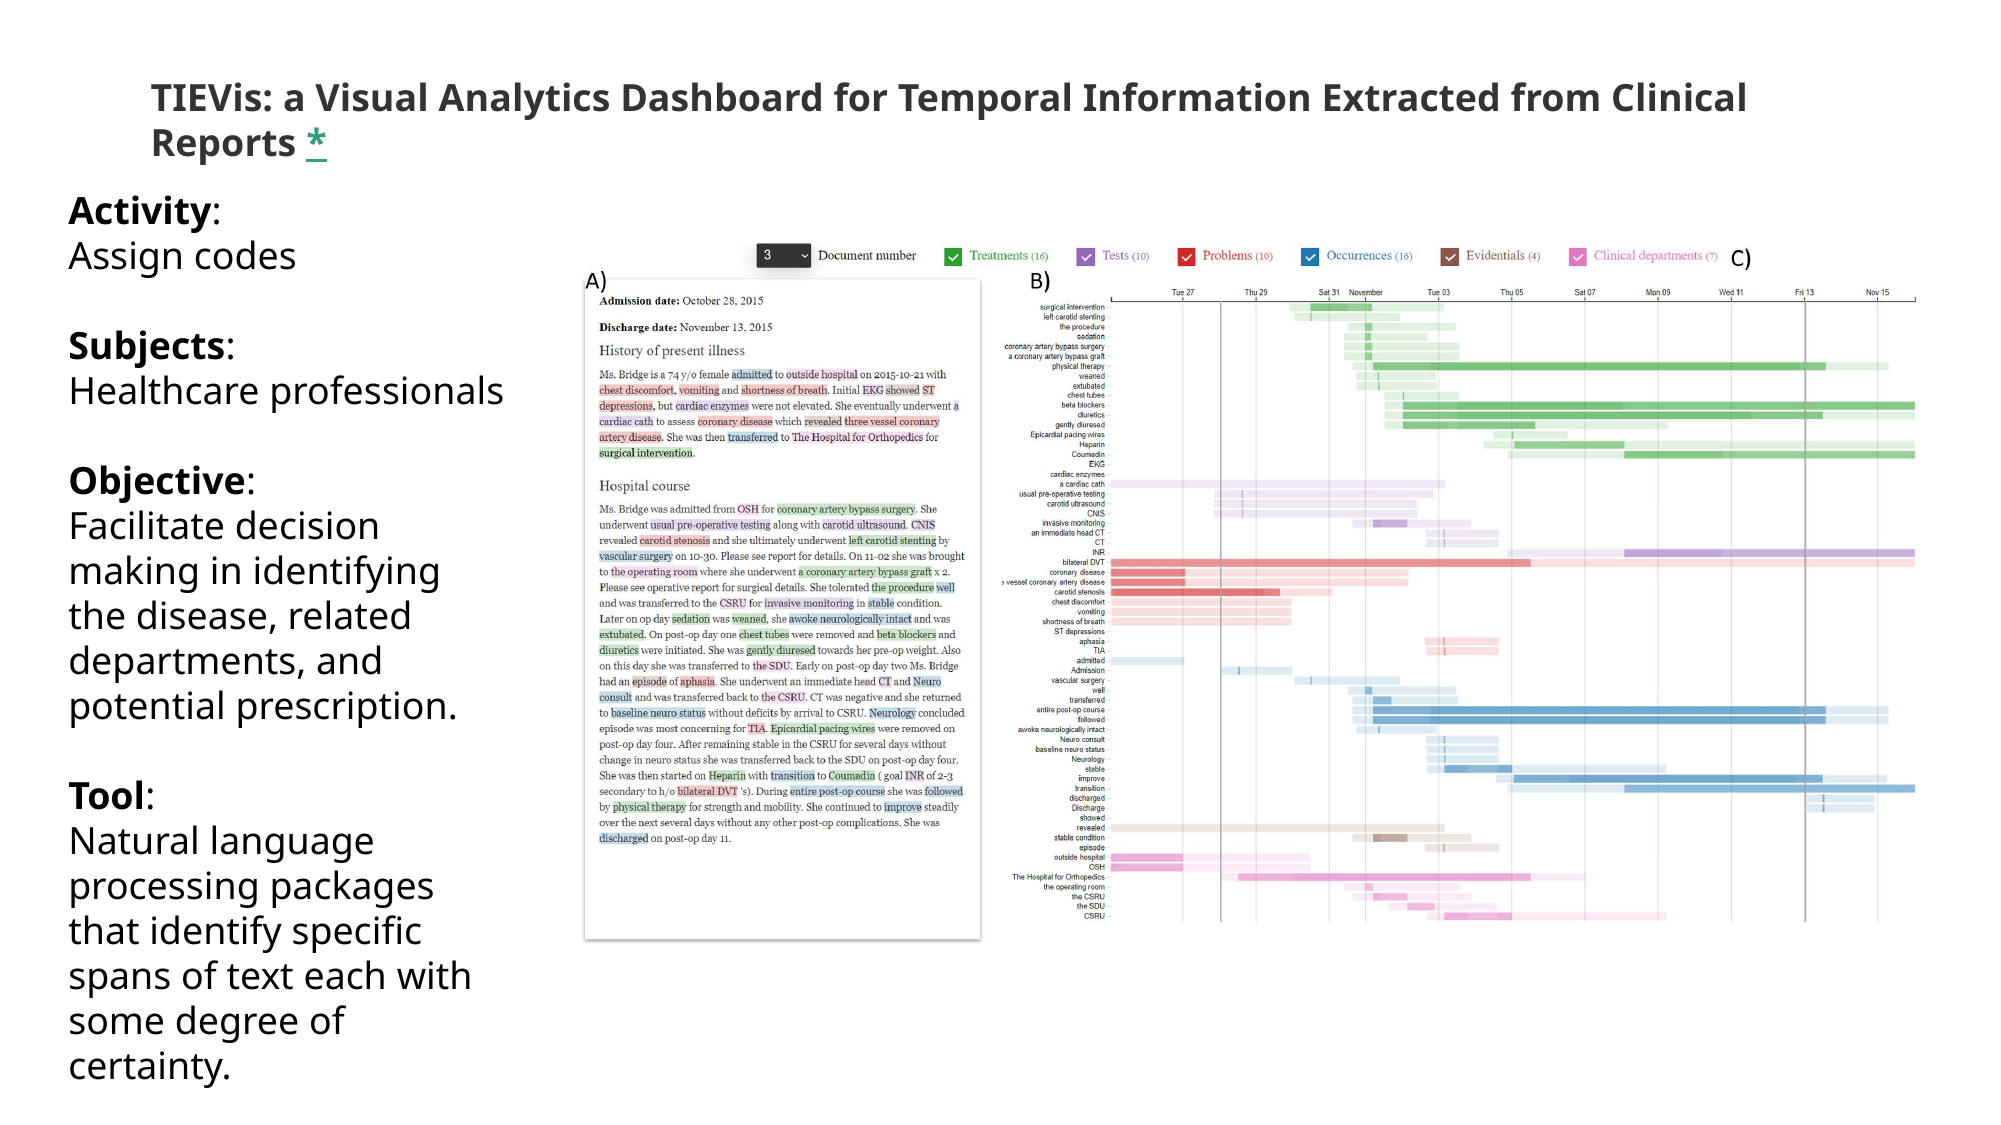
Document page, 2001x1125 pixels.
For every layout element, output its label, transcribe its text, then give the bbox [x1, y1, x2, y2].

text_box TIEVis: a Visual Analytics Dashboard for Temporal Information Extracted from Clinical Reports * [135, 66, 1862, 178]
text_box Activity: Assign codes Subjects: Healthcare professionals Objective: Facilitate decision making in identifying the disease, related departments, and potential prescription. Tool: Natural language processing packages that identify specific spans of text each with some degree of certainty. [53, 179, 524, 1125]
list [580, 241, 1919, 944]
